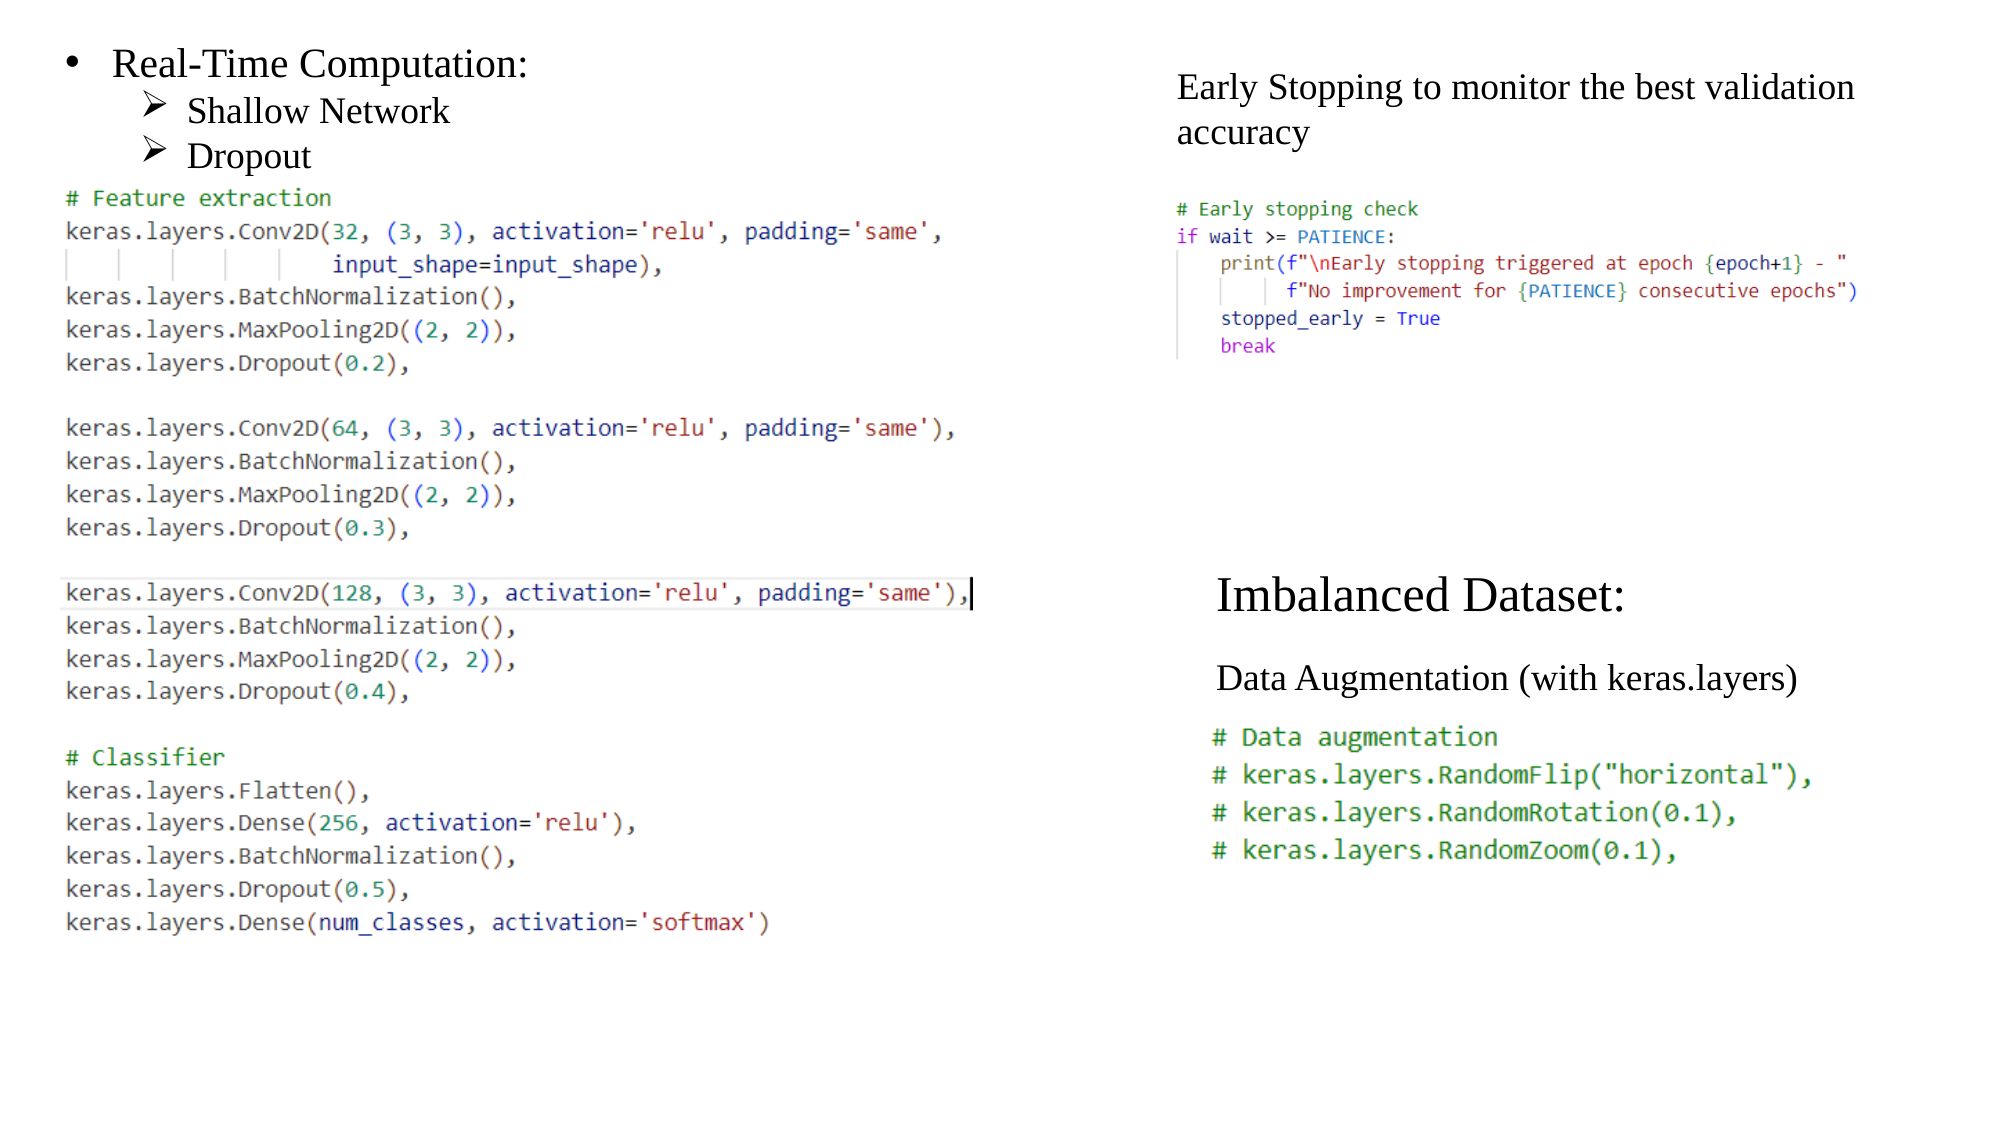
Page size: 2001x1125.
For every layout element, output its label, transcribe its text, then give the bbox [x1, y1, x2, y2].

text_box Data Augmentation (with keras.layers) [1201, 645, 1845, 706]
picture [1173, 196, 1862, 363]
text_box Imbalanced Dataset: [1201, 554, 1700, 630]
picture [59, 184, 974, 941]
text_box Early Stopping to monitor the best validation accuracy [1162, 54, 1875, 160]
text_box Real-Time Computation: Shallow Network Dropout [50, 28, 1051, 184]
picture [1200, 721, 1821, 879]
